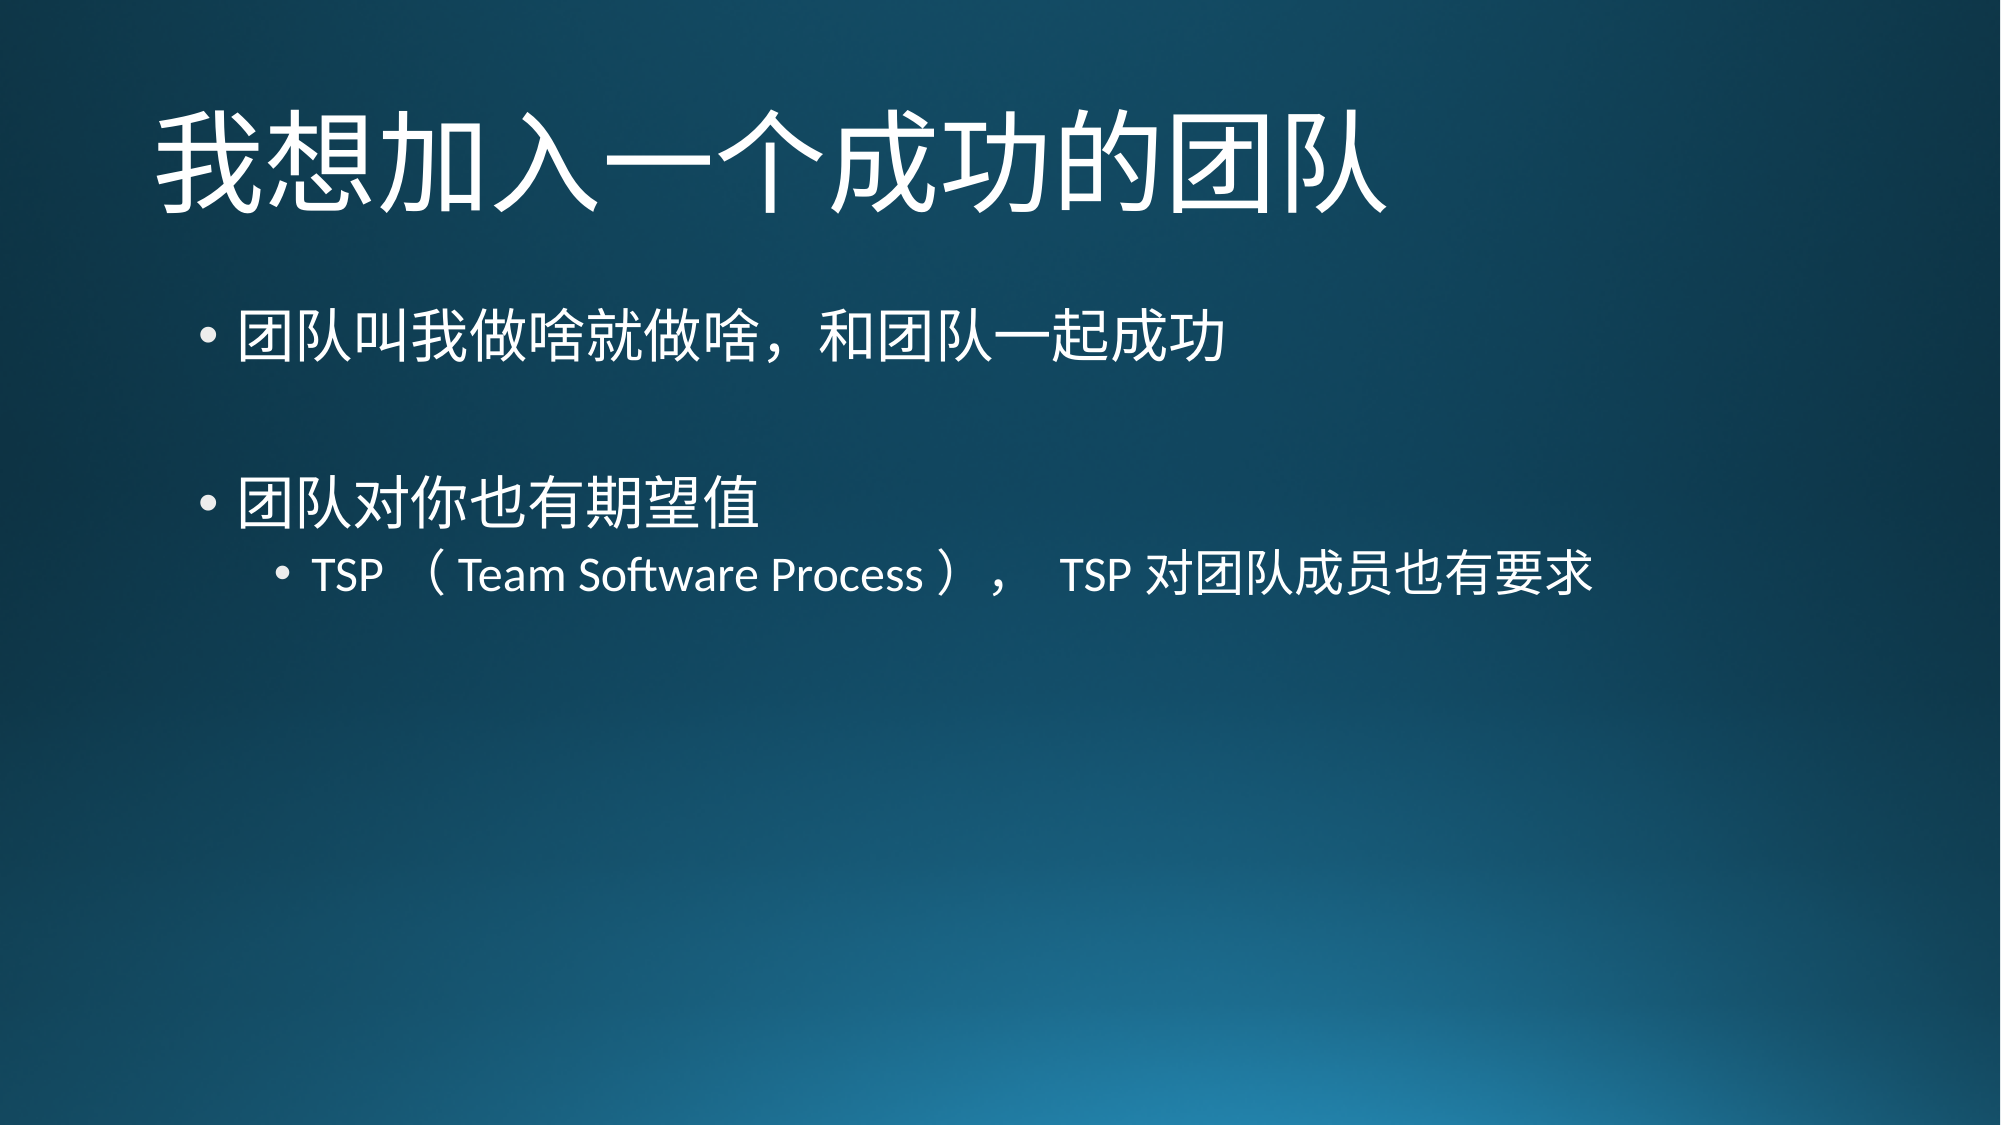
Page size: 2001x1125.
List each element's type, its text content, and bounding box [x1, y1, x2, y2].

list 团队叫我做啥就做啥，和团队一起成功 团队对你也有期望值 TSP（Team Software Process）， TSP对团队成员也有要求 [183, 299, 1863, 1014]
title 我想加入一个成功的团队 [137, 59, 1863, 278]
picture [0, 0, 2001, 1125]
